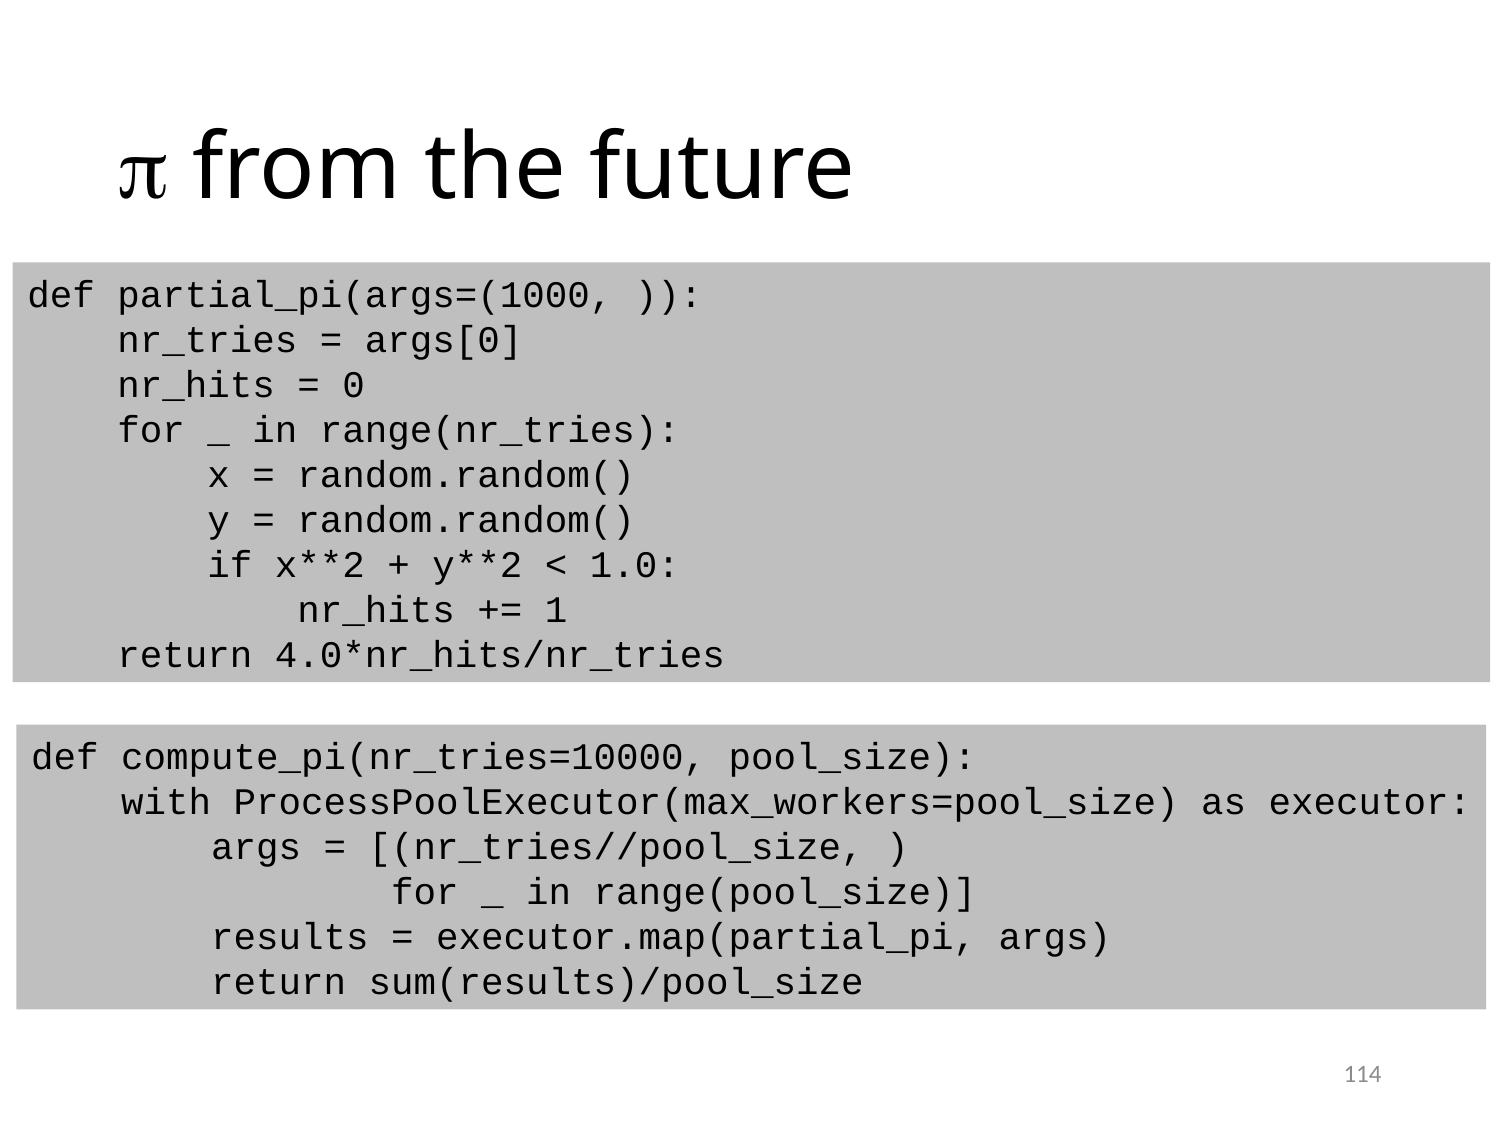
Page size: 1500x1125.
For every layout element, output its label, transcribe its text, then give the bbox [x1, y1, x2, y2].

title  from the future [103, 59, 1397, 262]
text_box def partial_pi(args=(1000, )): nr_tries = args[0] nr_hits = 0 for _ in range(nr_tries): x = random.random() y = random.random() if x**2 + y**2 < 1.0: nr_hits += 1 return 4.0*nr_hits/nr_tries [12, 262, 1491, 683]
text_box def compute_pi(nr_tries=10000, pool_size): with ProcessPoolExecutor(max_workers=pool_size) as executor: args = [(nr_tries//pool_size, ) for _ in range(pool_size)] results = executor.map(partial_pi, args) return sum(results)/pool_size [16, 724, 1487, 1010]
slide_number 114 [1059, 1042, 1397, 1103]
